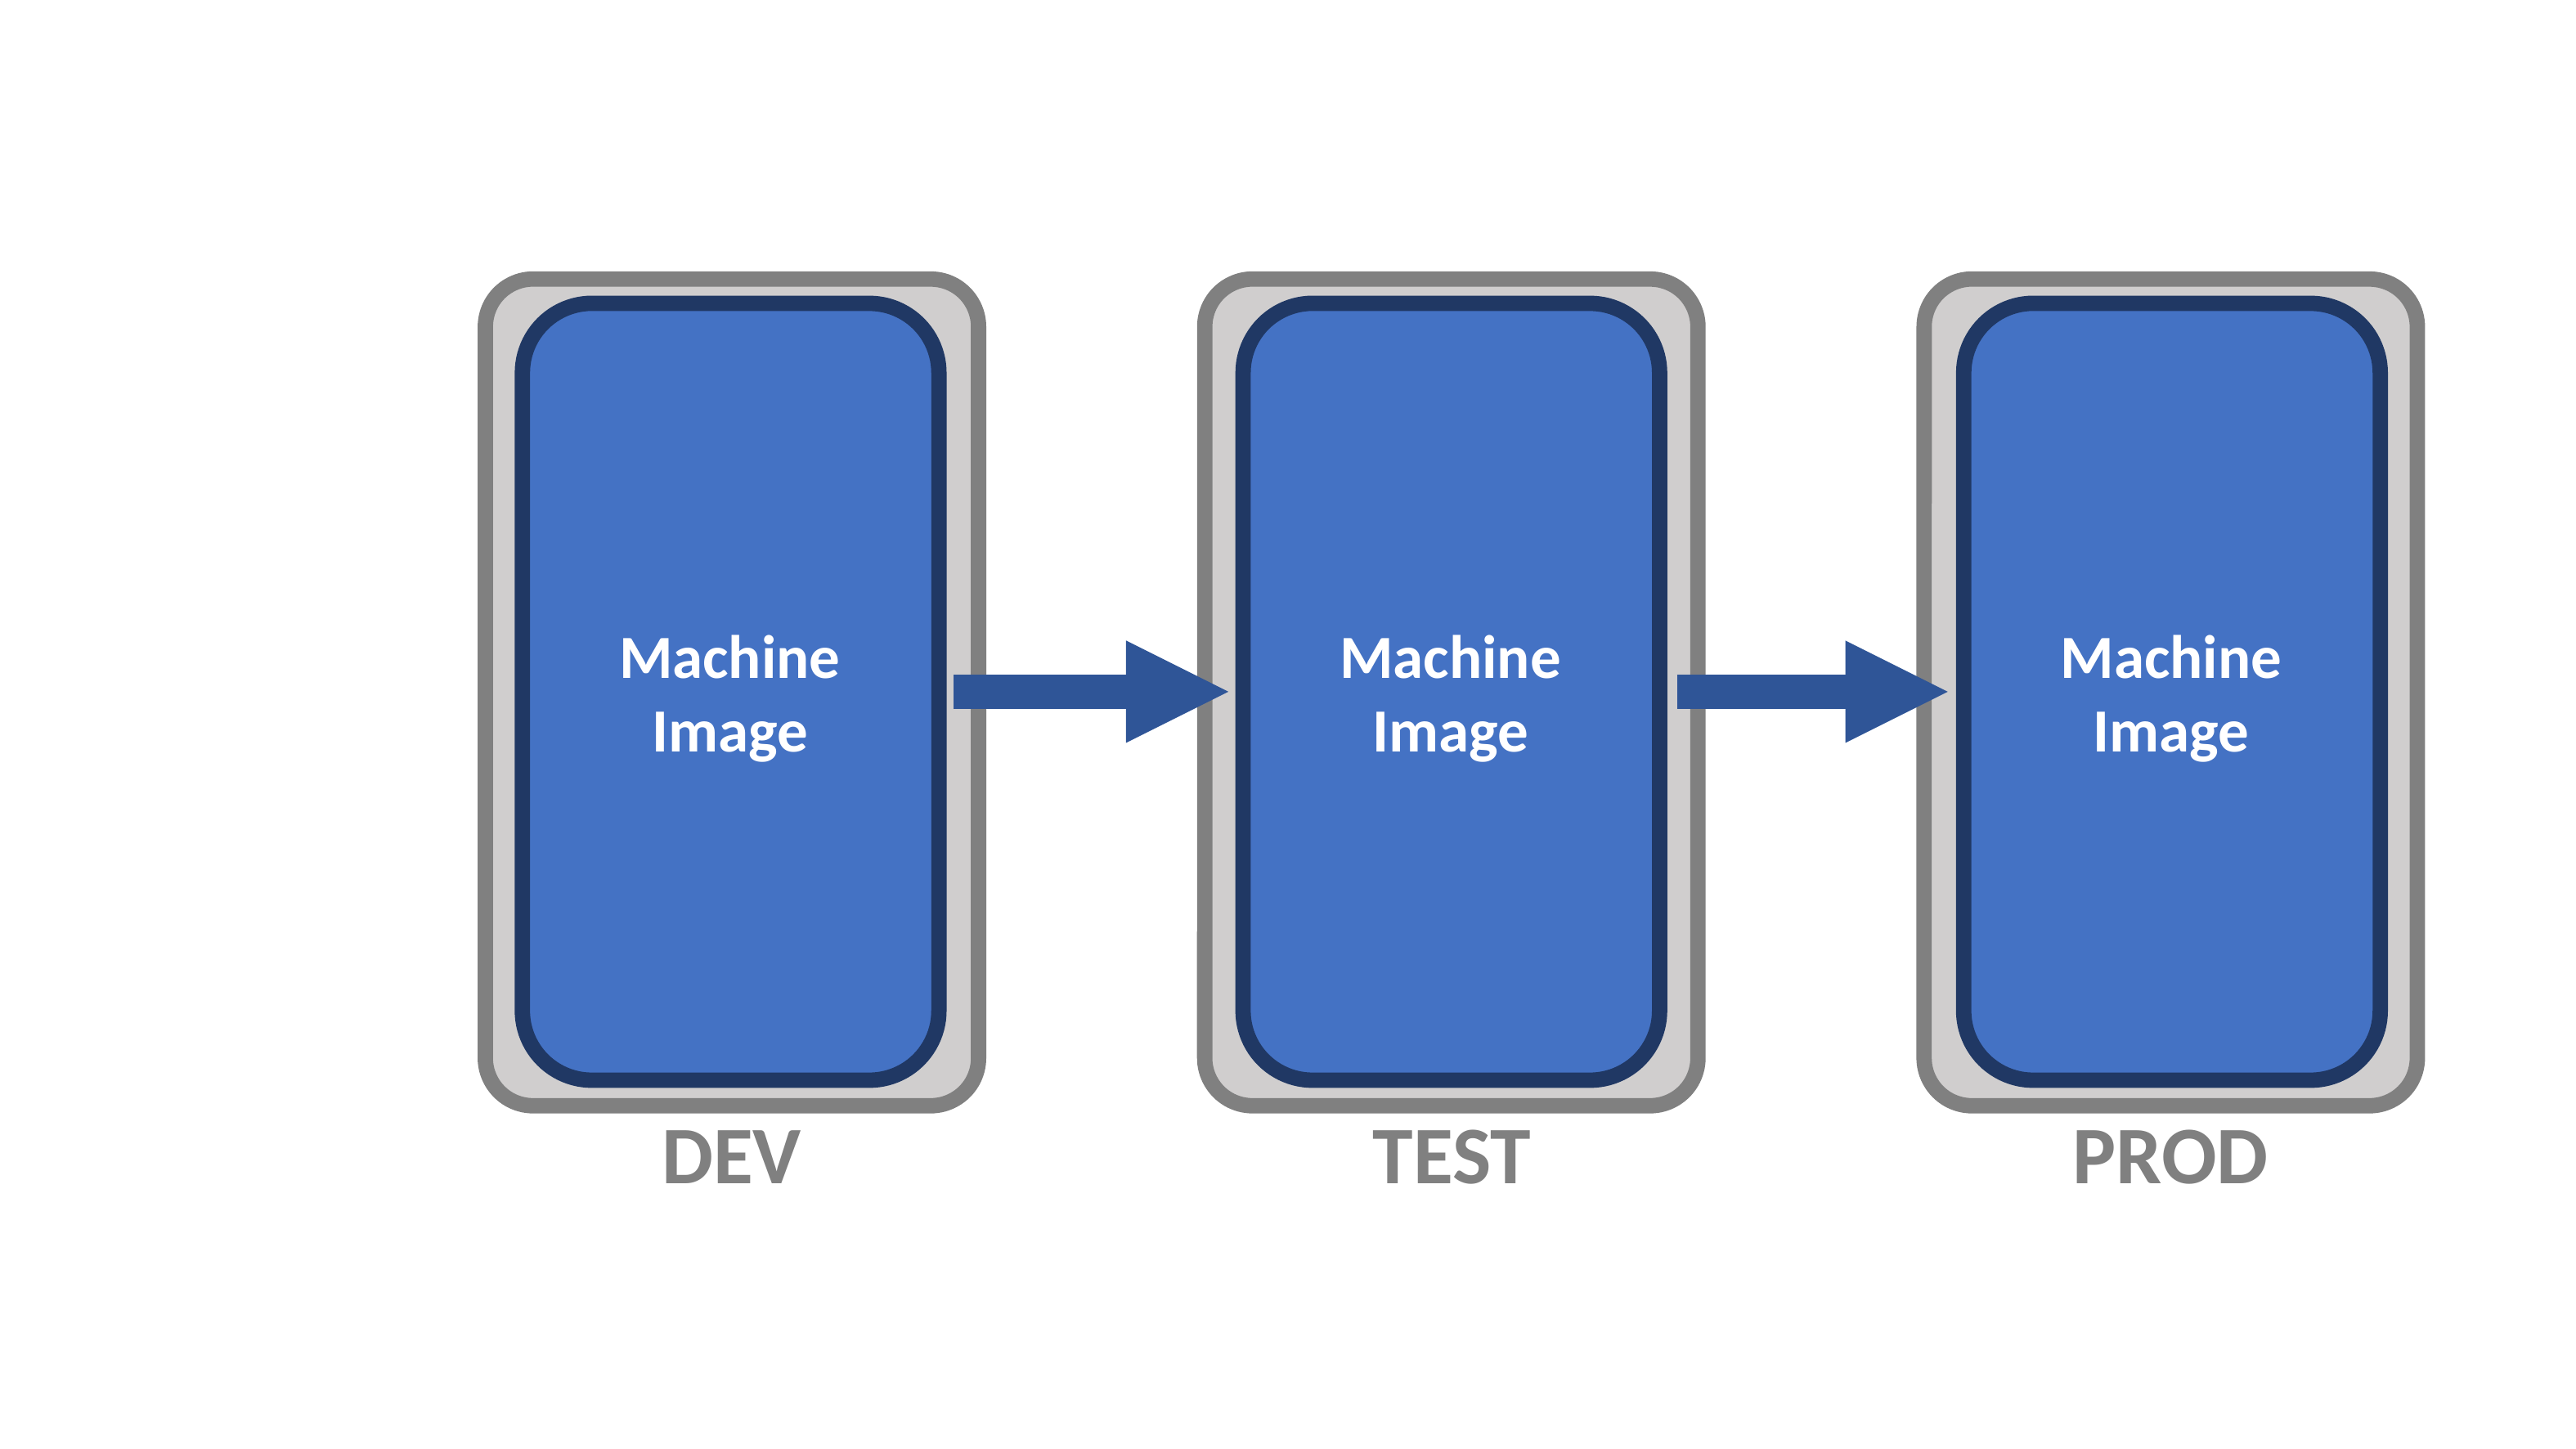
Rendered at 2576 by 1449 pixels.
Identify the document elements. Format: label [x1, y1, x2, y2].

text_box [1916, 279, 2426, 1207]
text_box [522, 303, 940, 1080]
text_box [1243, 303, 1660, 1080]
text_box [1963, 303, 2381, 1080]
text_box [485, 279, 979, 1207]
text_box [1196, 279, 1708, 1207]
